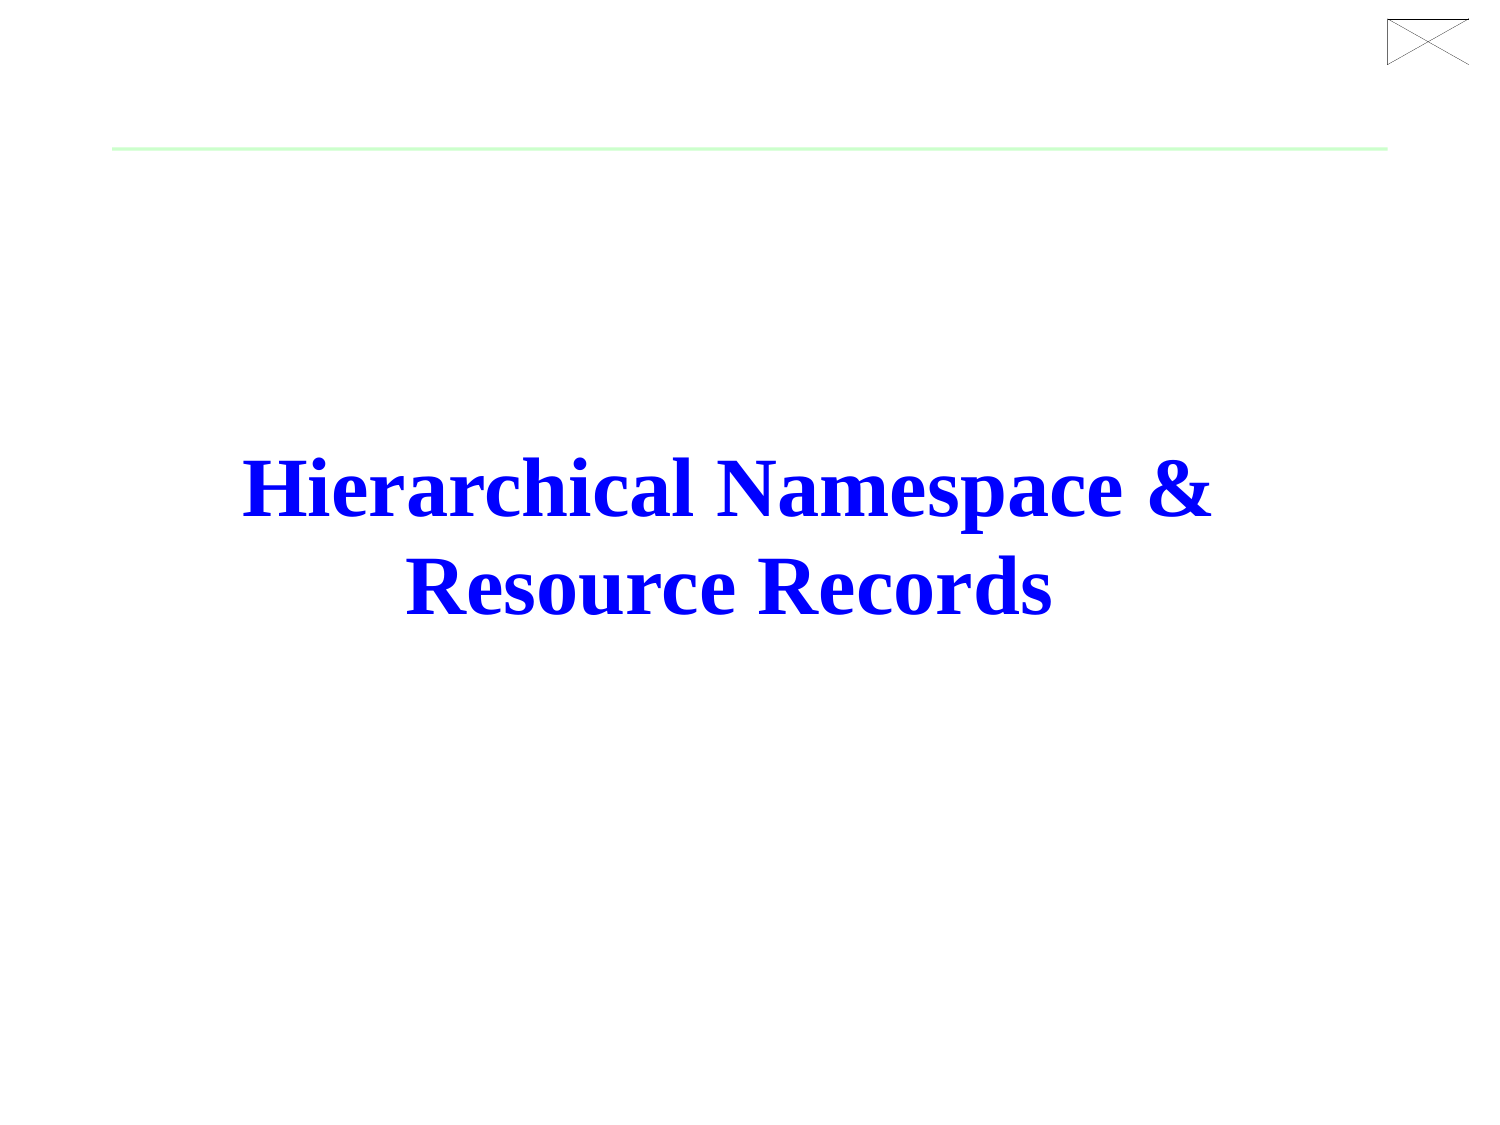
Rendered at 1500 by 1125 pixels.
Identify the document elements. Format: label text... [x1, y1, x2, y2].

subtitle Hierarchical Namespace & Resource Records [202, 444, 1258, 802]
